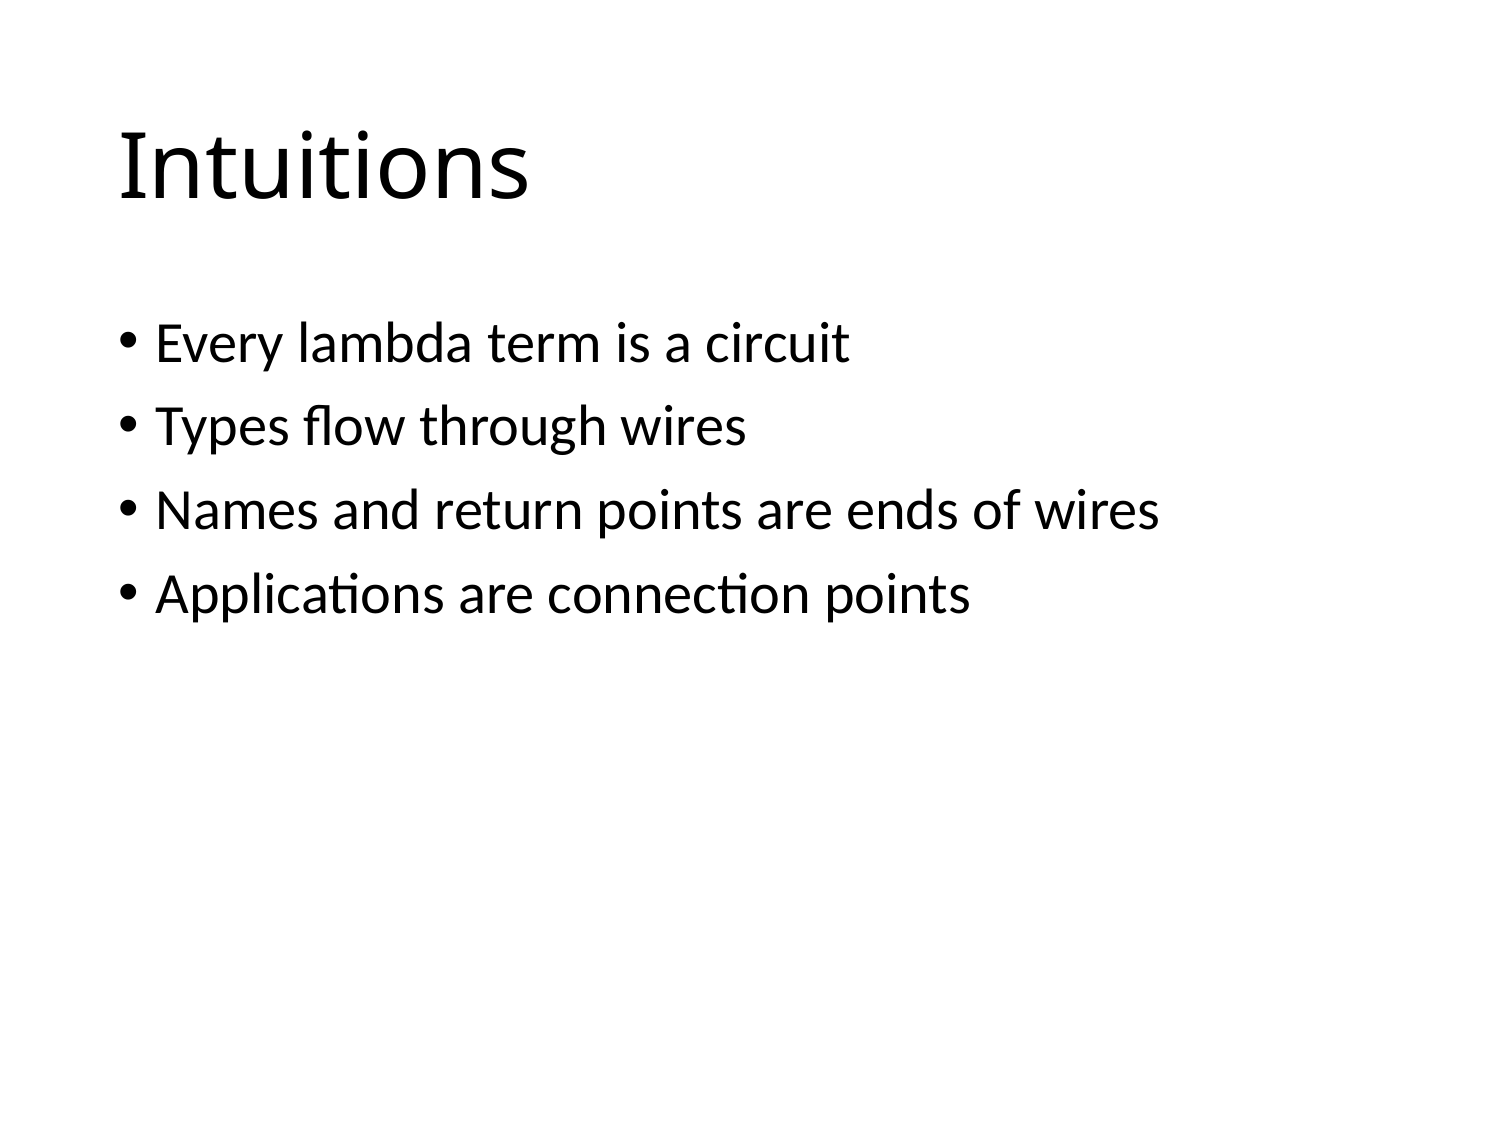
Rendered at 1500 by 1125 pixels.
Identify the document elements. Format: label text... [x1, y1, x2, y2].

title Intuitions [103, 59, 1397, 278]
list Every lambda term is a circuit Types ﬂow through wires Names and return points are ends of wires Applications are connection points [103, 304, 1397, 1019]
